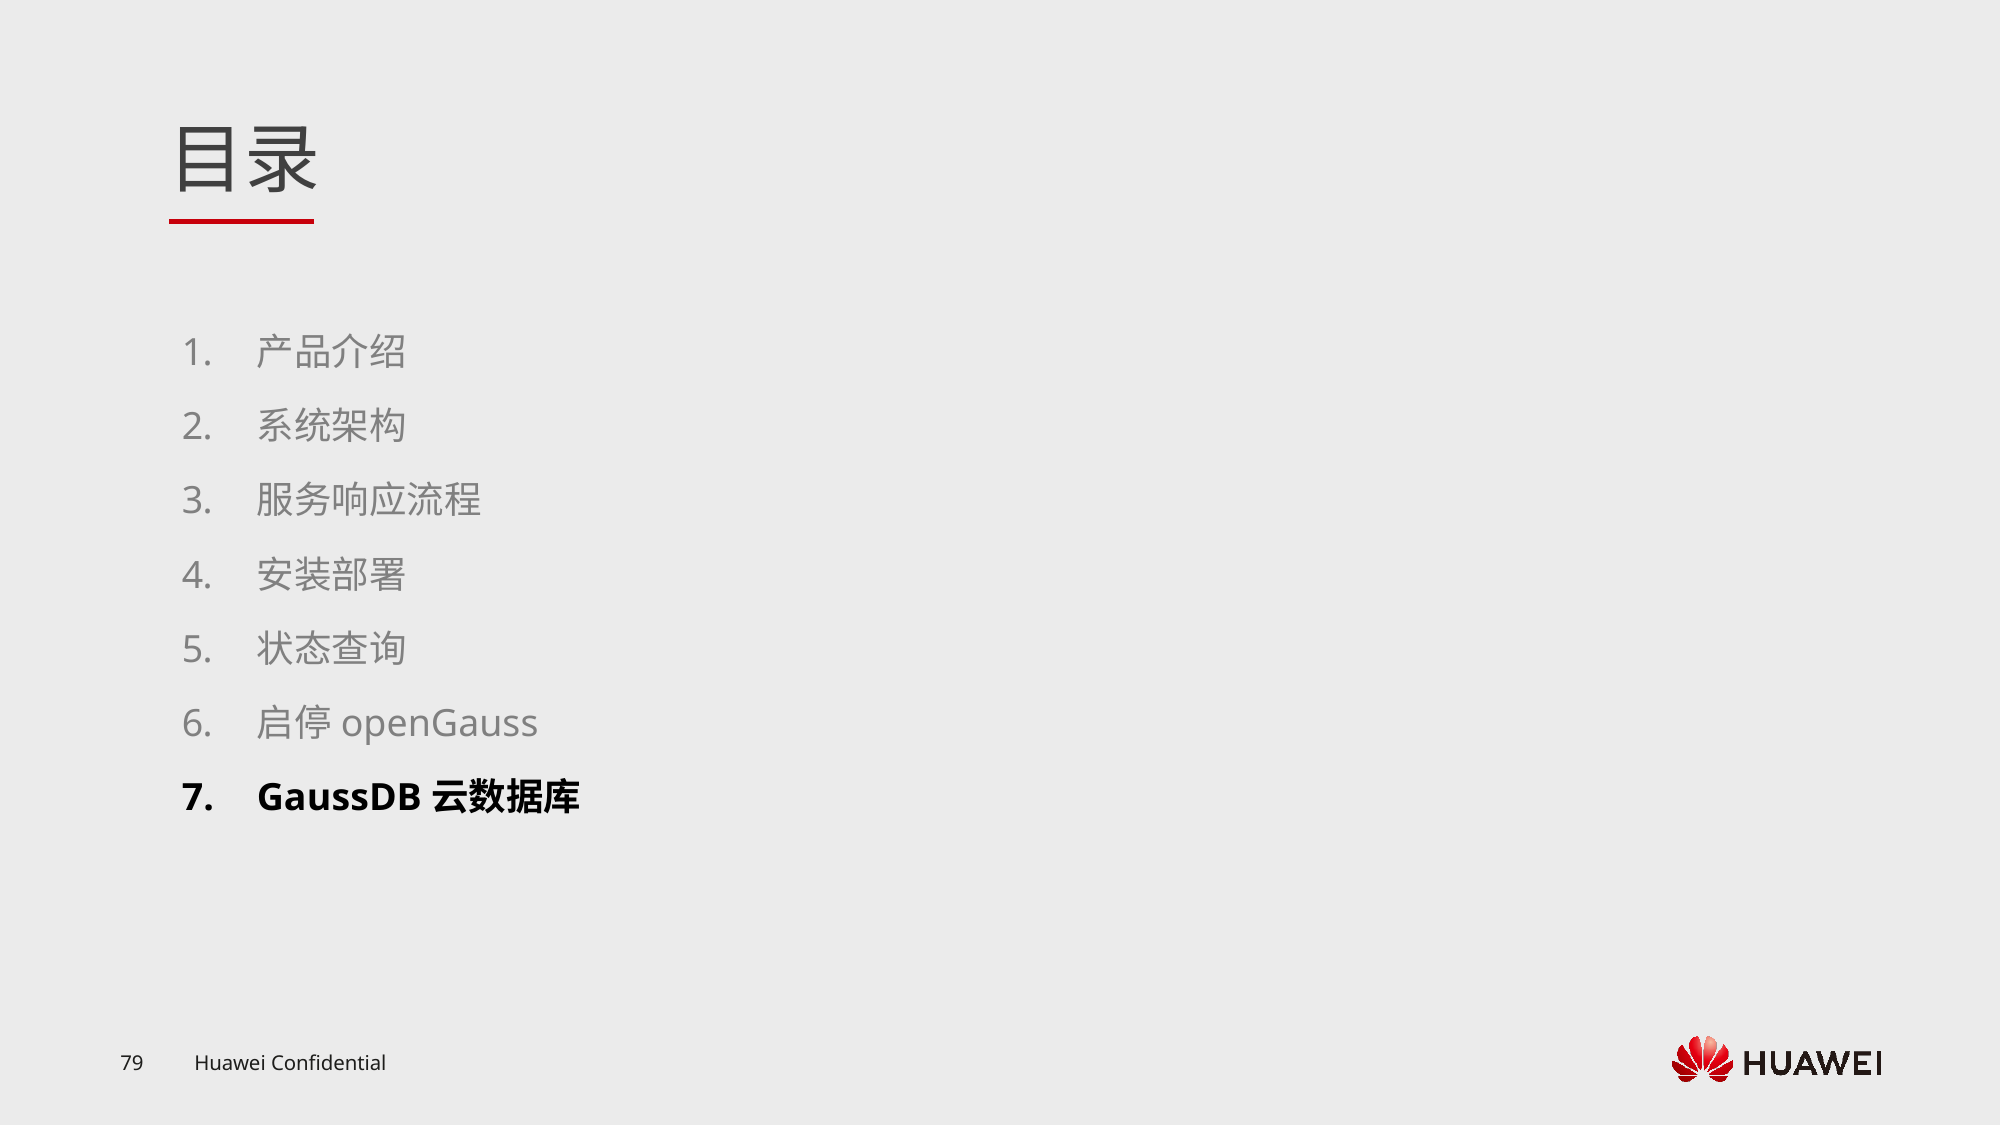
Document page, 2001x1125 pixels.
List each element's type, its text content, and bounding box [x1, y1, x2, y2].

list 产品介绍 系统架构 服务响应流程 安装部署 状态查询 启停openGauss GaussDB云数据库 [167, 302, 1833, 970]
picture [1672, 1036, 1881, 1082]
